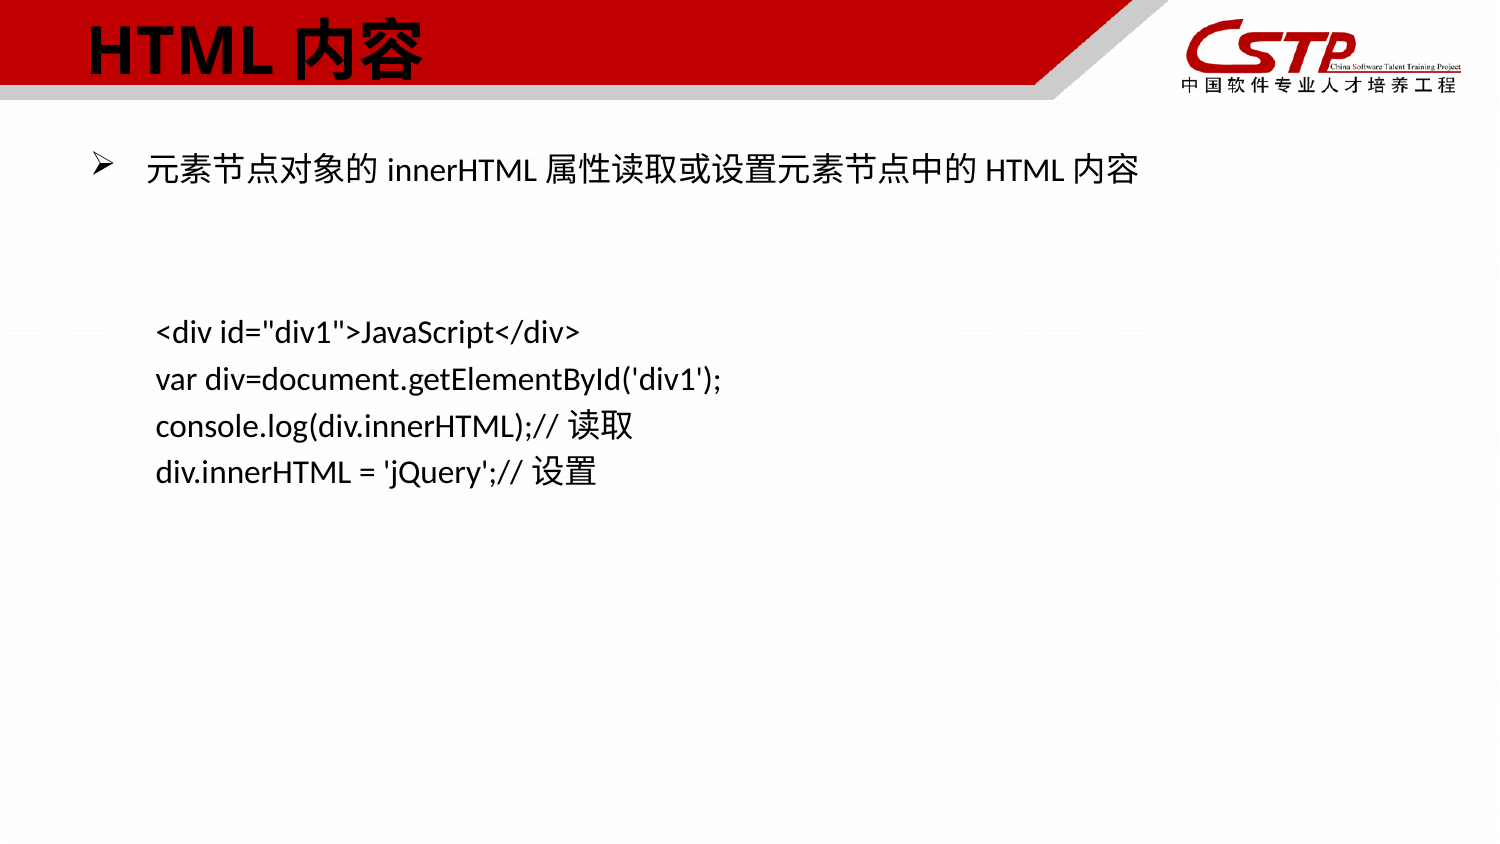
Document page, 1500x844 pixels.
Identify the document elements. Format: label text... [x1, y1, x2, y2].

title HTML内容 [70, 11, 1421, 84]
list 元素节点对象的innerHTML属性读取或设置元素节点中的HTML内容 <div id="div1">JavaScript</div> var div=document.getElementById('div1'); console.log(div.innerHTML);//读取 div.innerHTML = 'jQuery';//设置 [75, 140, 1425, 797]
picture [0, 0, 1500, 844]
